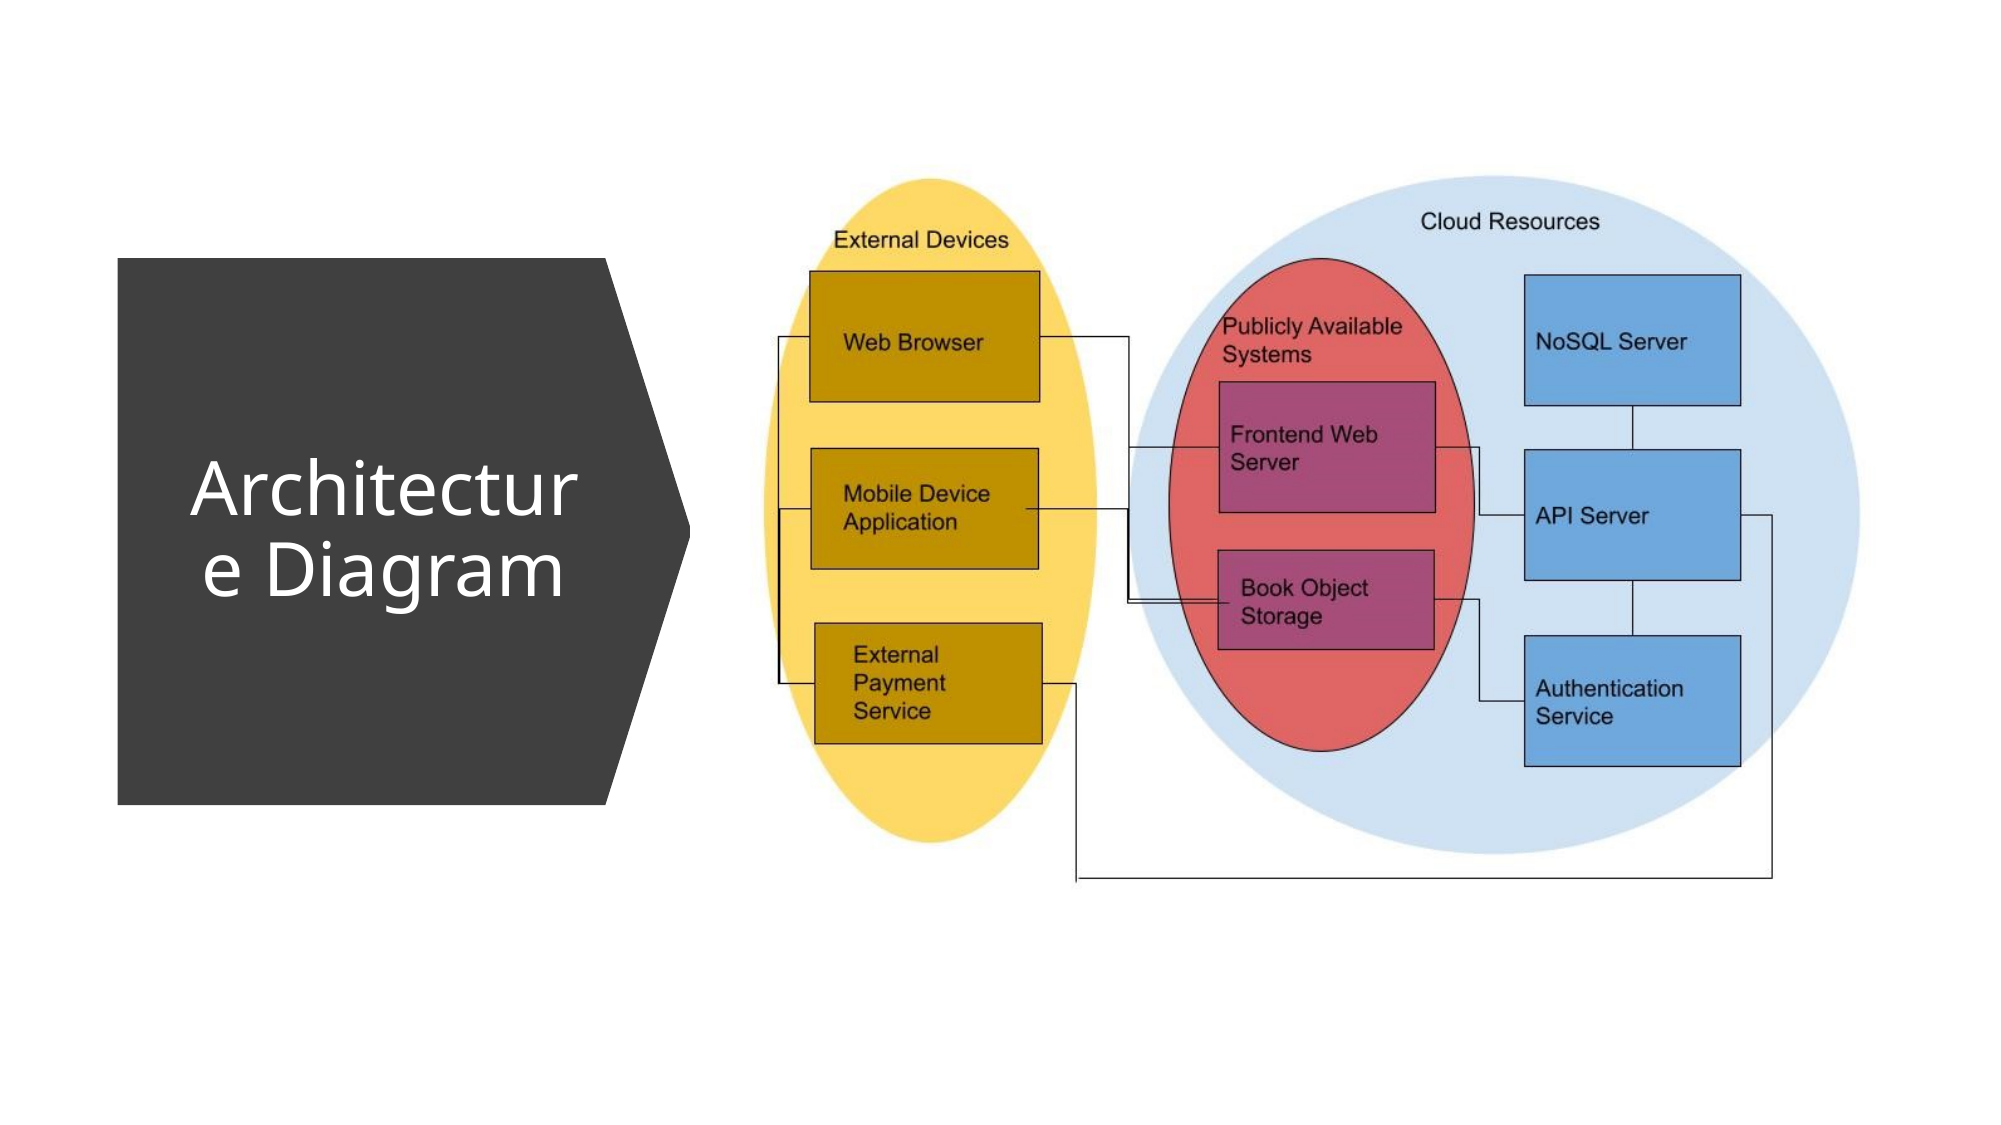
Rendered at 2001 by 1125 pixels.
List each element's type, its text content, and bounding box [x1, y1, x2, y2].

text_box [116, 257, 690, 807]
title Architecture Diagram [168, 322, 601, 741]
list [690, 145, 1896, 1050]
